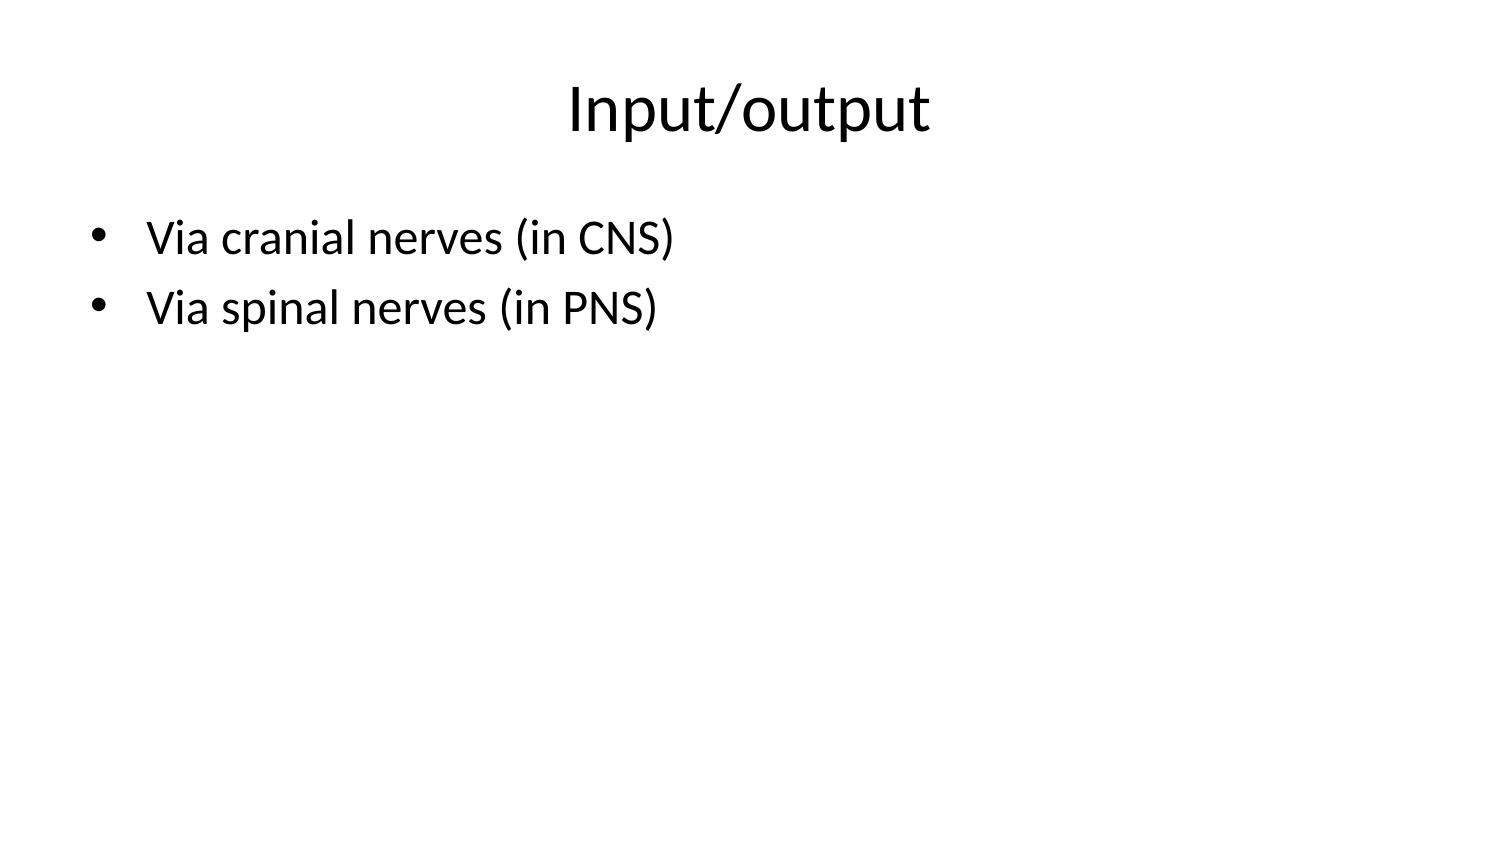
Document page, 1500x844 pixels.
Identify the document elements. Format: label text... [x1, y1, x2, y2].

list Via cranial nerves (in CNS) Via spinal nerves (in PNS) [75, 196, 1425, 754]
title Input/output [75, 33, 1425, 175]
